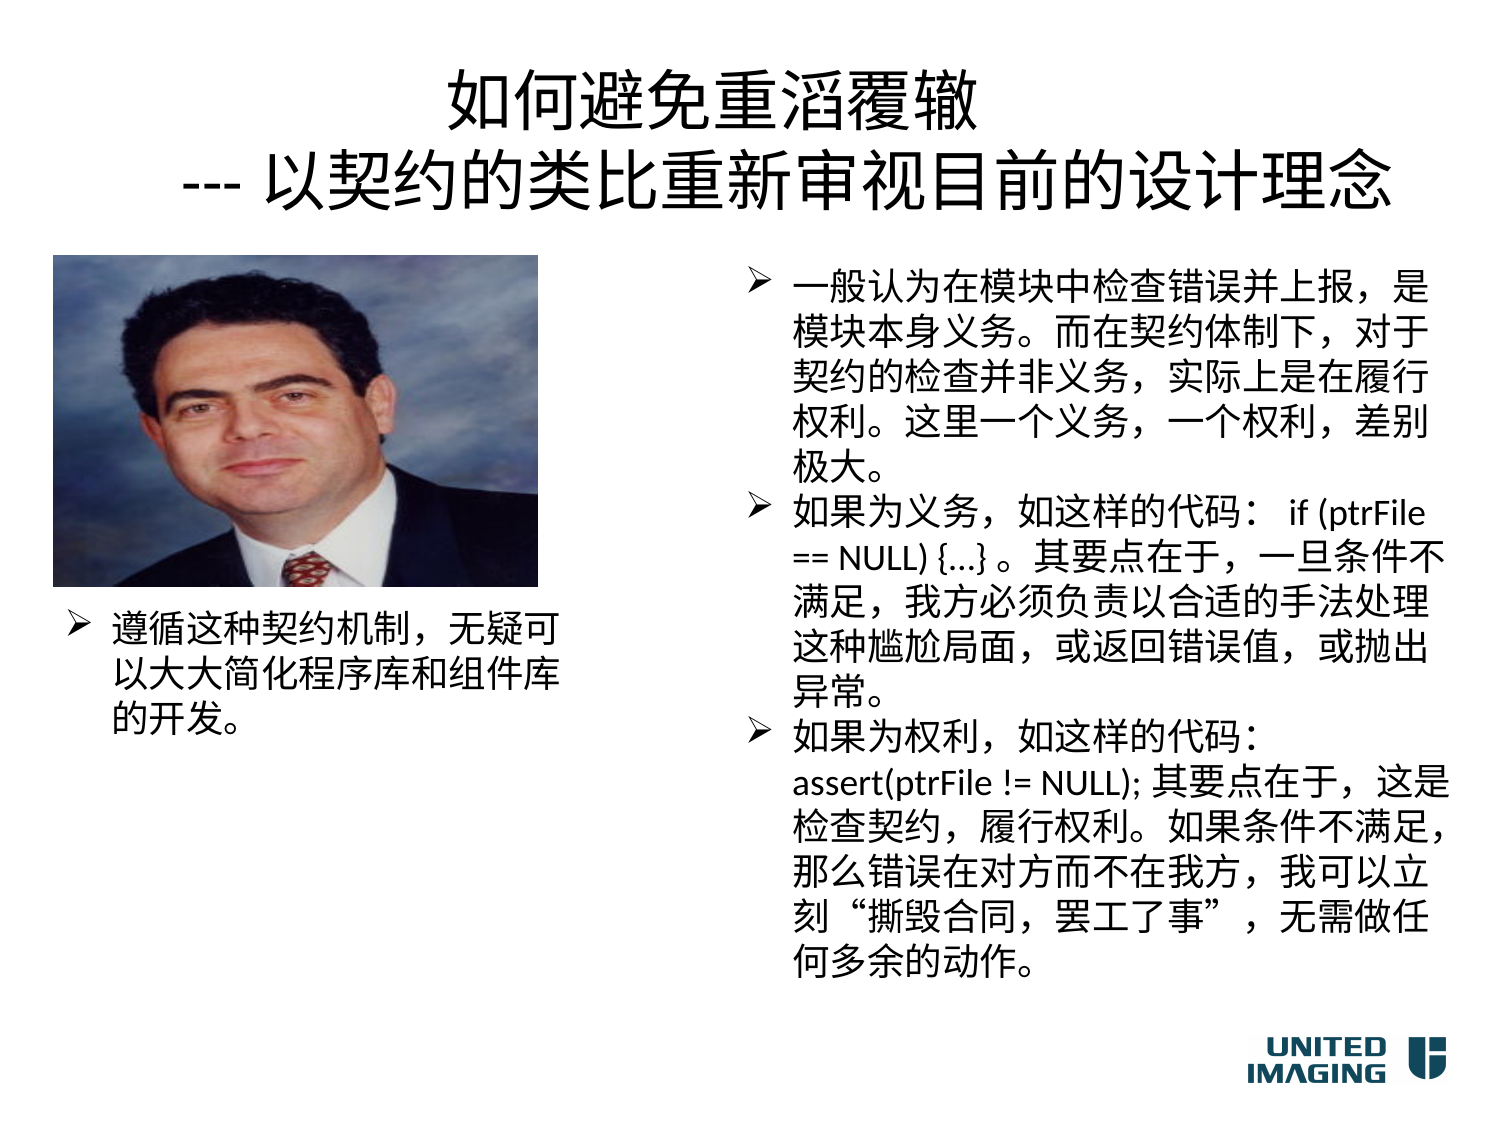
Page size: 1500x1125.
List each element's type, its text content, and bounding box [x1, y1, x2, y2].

picture [52, 255, 538, 587]
picture [1246, 1035, 1448, 1085]
title 如何避免重滔覆辙 ---以契约的类比重新审视目前的设计理念 [0, 45, 1425, 233]
text_box 一般认为在模块中检查错误并上报，是模块本身义务。而在契约体制下，对于契约的检查并非义务，实际上是在履行权利。这里一个义务，一个权利，差别极大。 如果为义务，如这样的代码：if (ptrFile == NULL) {…}。其要点在于，一旦条件不满足，我方必须负责以合适的手法处理这种尴尬局面，或返回错误值，或抛出异常。 如果为权利，如这样的代码：assert(ptrFile != NULL);其要点在于，这是检查契约，履行权利。如果条件不满足，那么错误在对方而不在我方，我可以立刻“撕毁合同，罢工了事”，无需做任何多余的动作。 [655, 255, 1471, 991]
text_box 遵循这种契约机制，无疑可以大大简化程序库和组件库的开发。 [49, 597, 606, 748]
